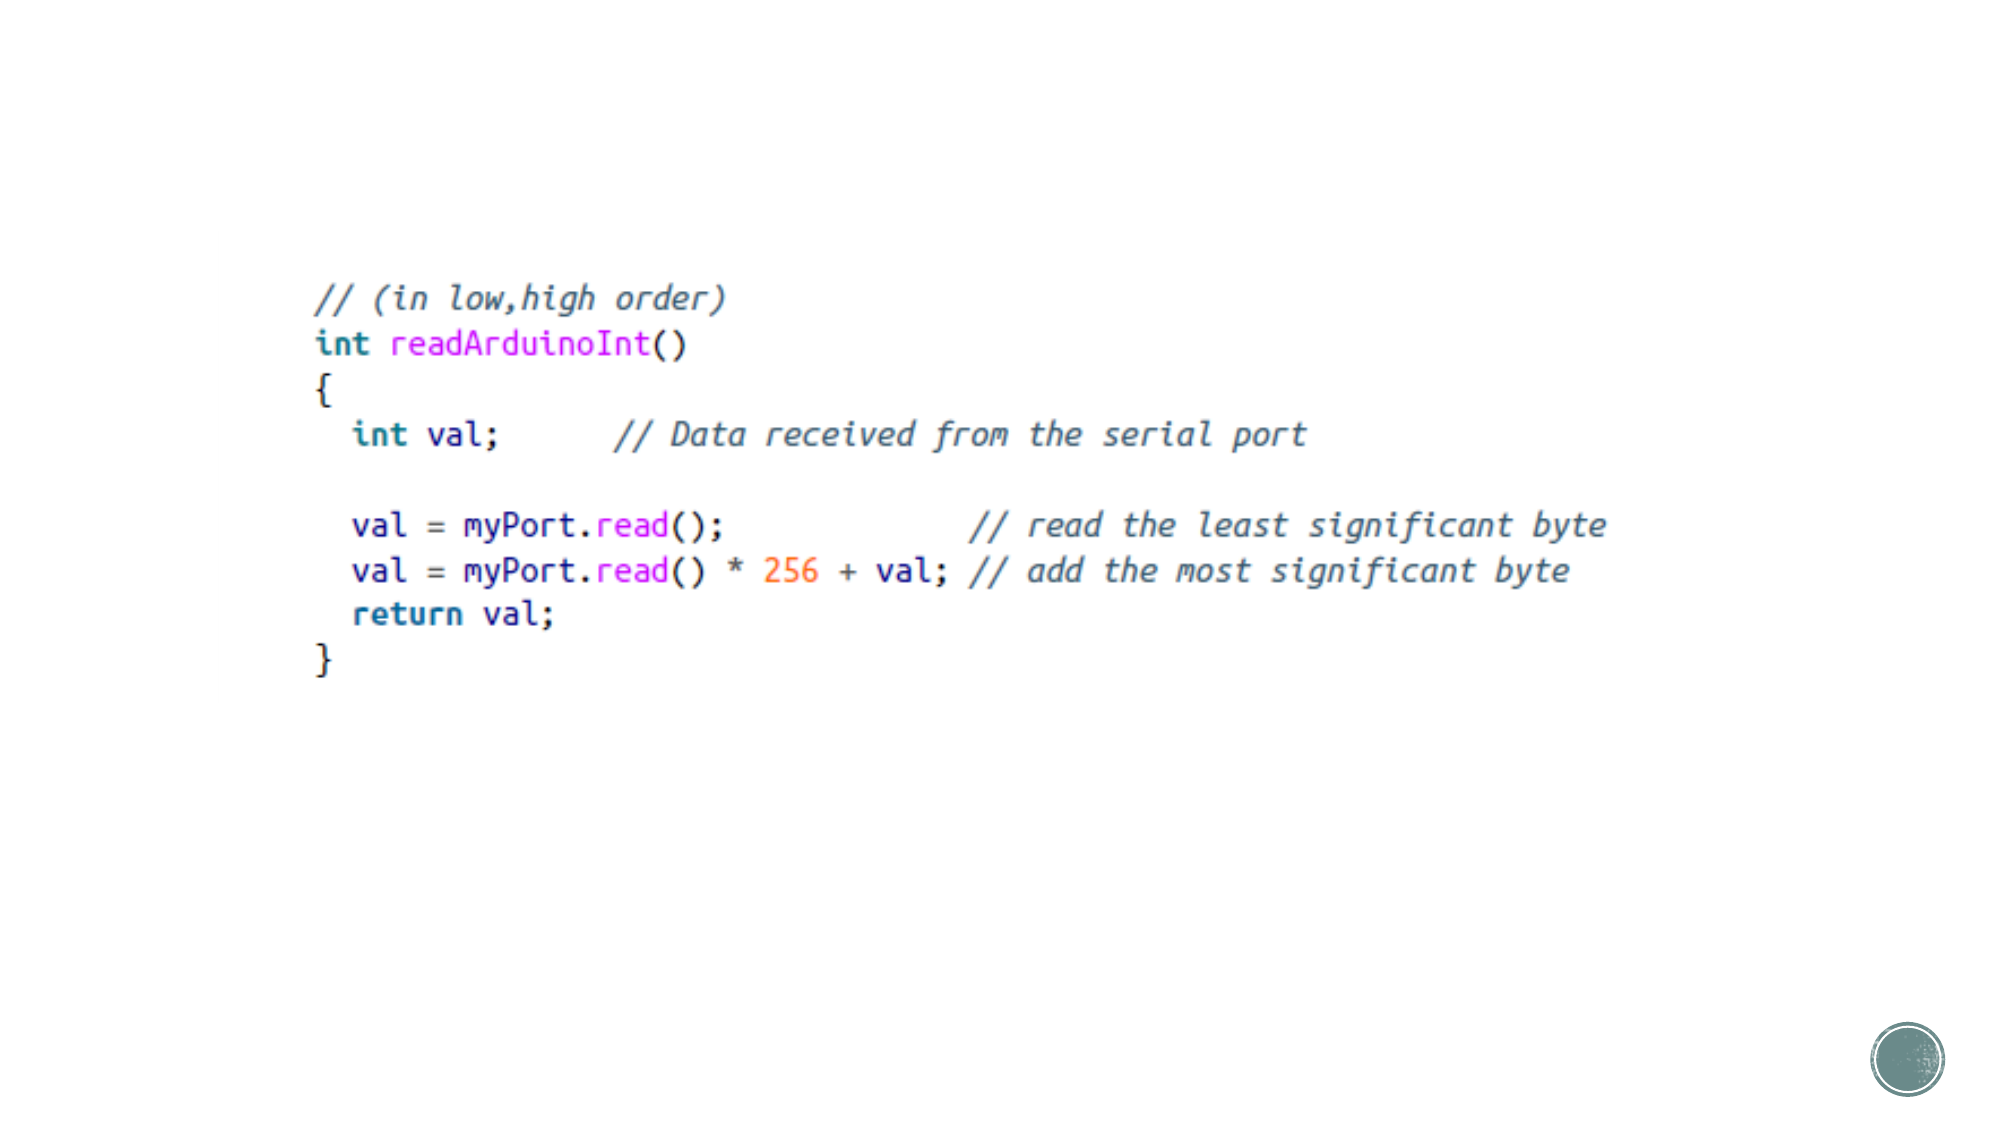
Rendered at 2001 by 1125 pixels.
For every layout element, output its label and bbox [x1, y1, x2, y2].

picture [217, 231, 1647, 702]
